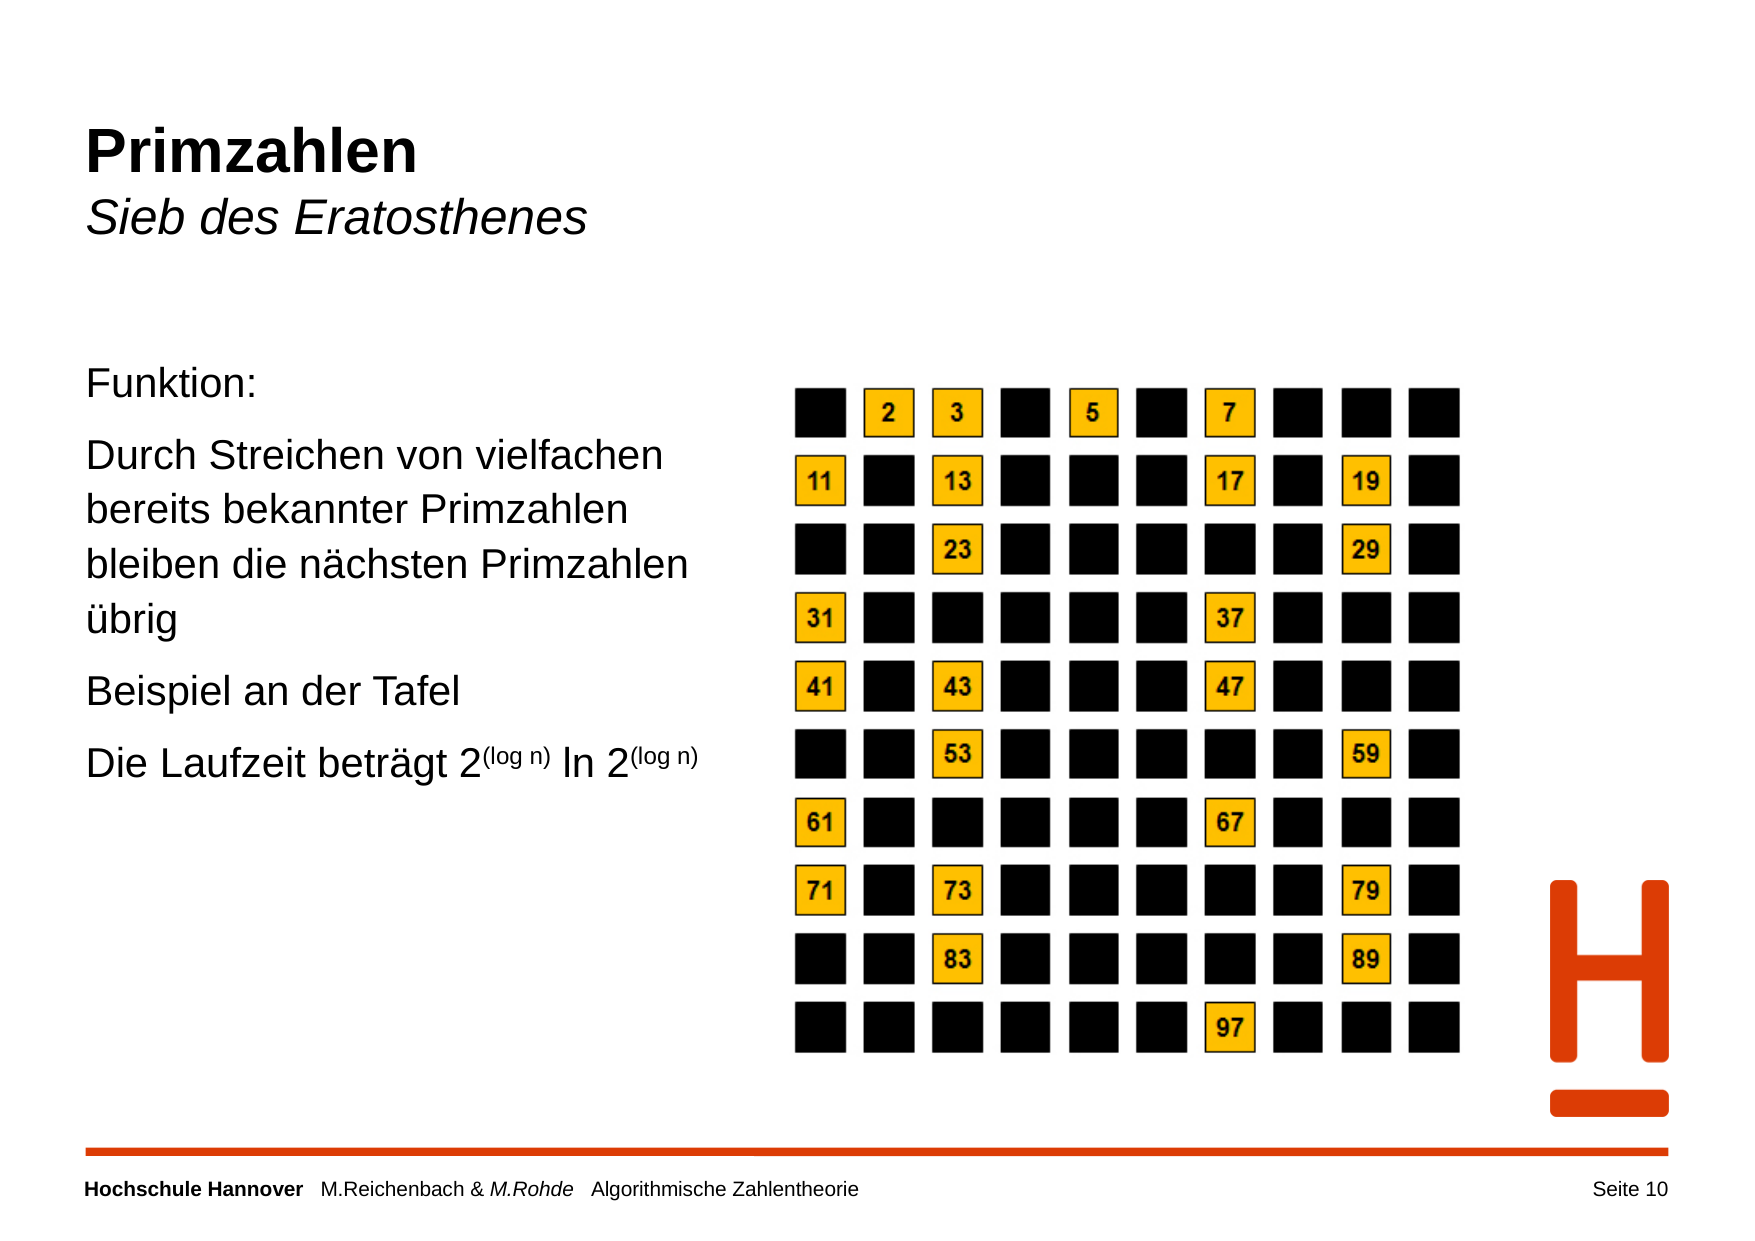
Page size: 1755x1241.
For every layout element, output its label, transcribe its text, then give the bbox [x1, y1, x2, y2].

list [788, 382, 1468, 1062]
picture [1550, 880, 1669, 1117]
list Funktion: Durch Streichen von vielfachen bereits bekannter Primzahlen bleiben die nächsten Primzahlen übrig Beispiel an der Tafel Die Laufzeit beträgt 2(log n) ln 2(log n) [85, 350, 764, 1093]
title Primzahlen Sieb des Eratosthenes [85, 110, 1669, 266]
slide_number Seite 10 [1467, 1175, 1669, 1213]
